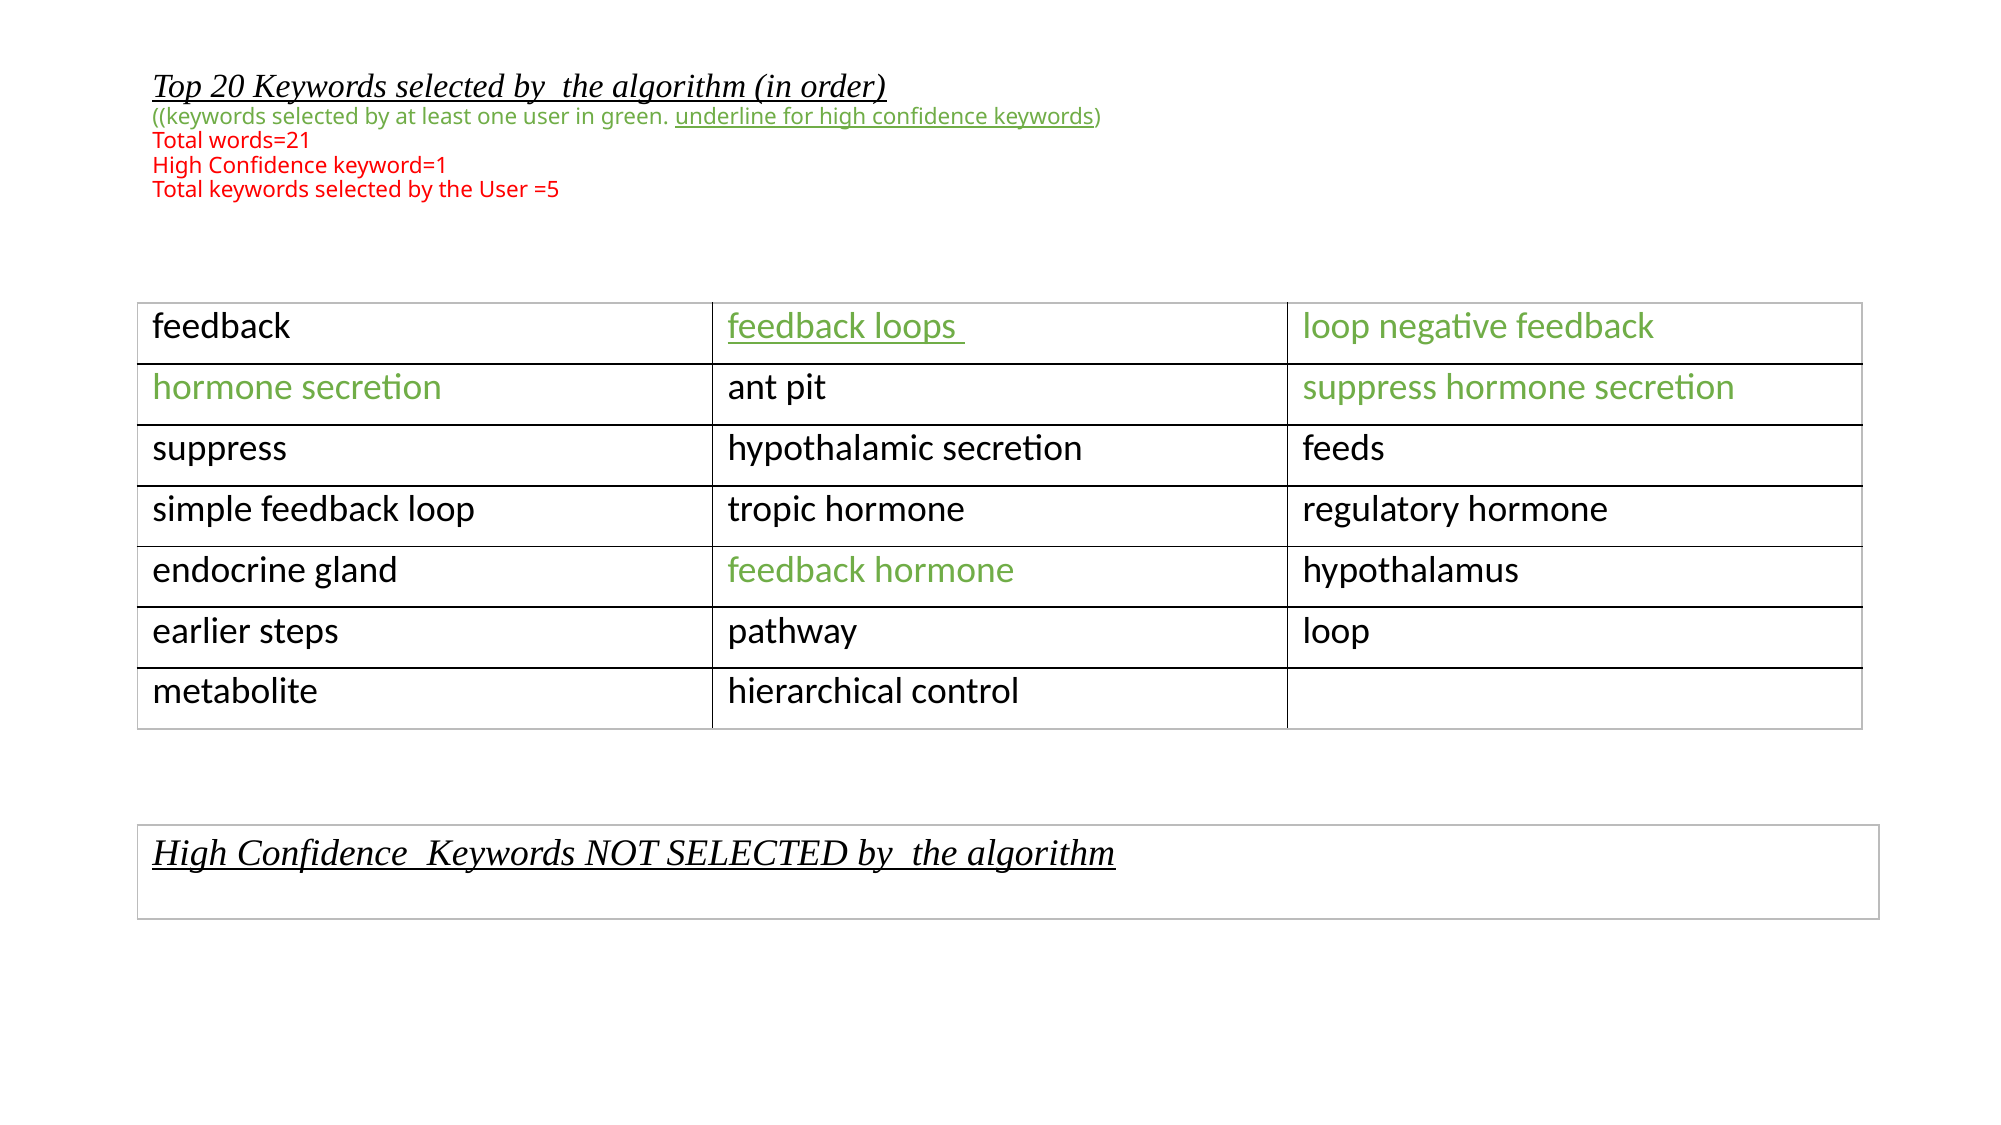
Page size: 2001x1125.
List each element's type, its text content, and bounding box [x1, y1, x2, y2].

table_header feedback [138, 304, 712, 363]
table_cell endocrine gland [138, 547, 712, 606]
table_cell ant pit [713, 365, 1287, 424]
table_cell simple feedback loop [138, 487, 712, 546]
table_cell suppress hormone secretion [1288, 365, 1861, 424]
table_cell pathway [713, 608, 1287, 667]
table_cell feeds [1288, 426, 1861, 485]
table_cell hypothalamic secretion [713, 426, 1287, 485]
table_cell tropic hormone [713, 487, 1287, 546]
table_cell feedback hormone [713, 547, 1287, 606]
table_cell earlier steps [138, 608, 712, 667]
table_cell suppress [138, 426, 712, 485]
table_cell regulatory hormone [1288, 487, 1861, 546]
title Top 20 Keywords selected by the algorithm (in order) ((keywords selected by at least one user in green. underline for high confidence keywords) Total words=21 High Confidence keyword=1 Total keywords selected by the User =5 [137, 59, 1863, 278]
table_header feedback loops [713, 304, 1287, 363]
table_cell [1288, 669, 1861, 728]
table_header loop negative feedback [1288, 304, 1861, 363]
table_cell hormone secretion [138, 365, 712, 424]
table_cell loop [1288, 608, 1861, 667]
table_cell hierarchical control [713, 669, 1287, 728]
table_cell metabolite [138, 669, 712, 728]
table_header High Confidence Keywords NOT SELECTED by the algorithm [138, 826, 1878, 918]
table_cell hypothalamus [1288, 547, 1861, 606]
